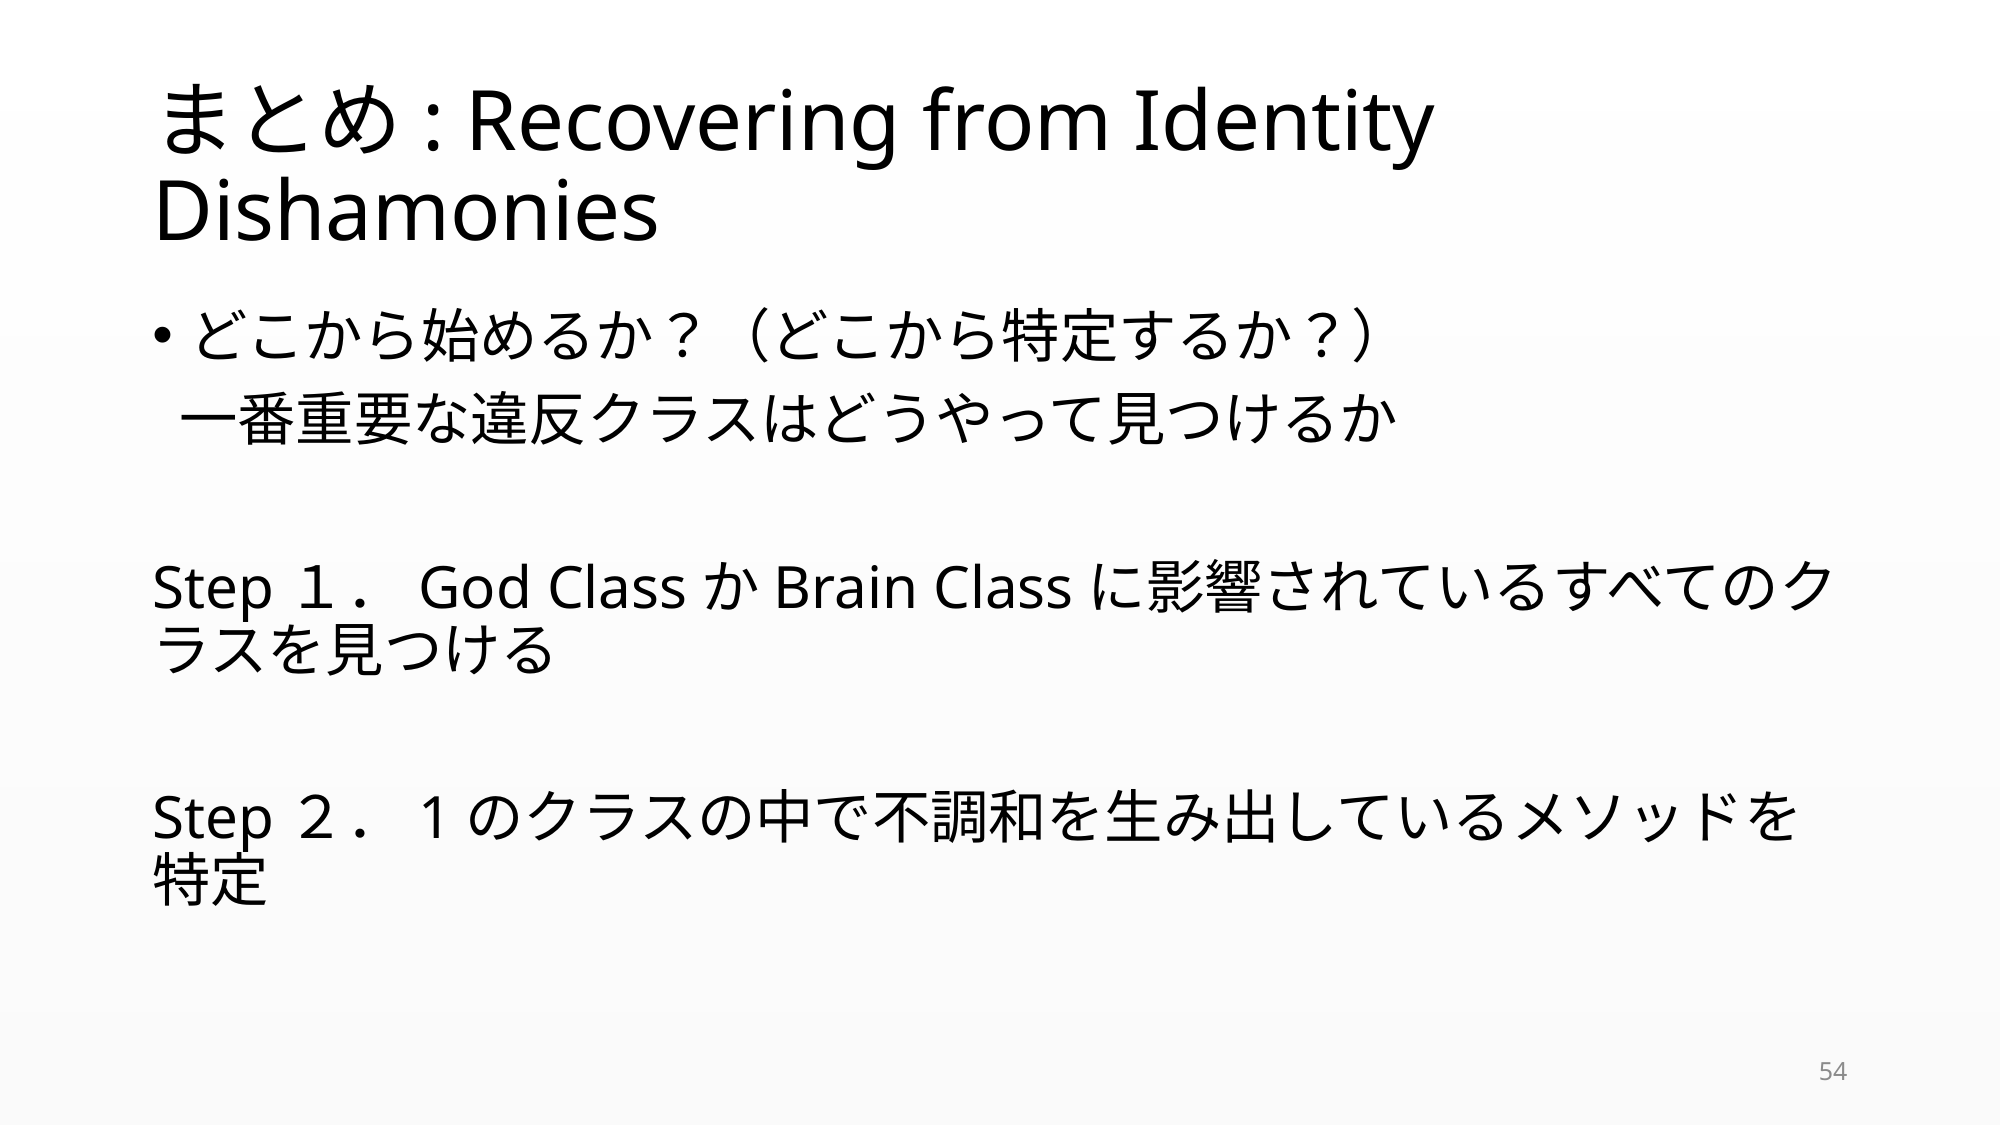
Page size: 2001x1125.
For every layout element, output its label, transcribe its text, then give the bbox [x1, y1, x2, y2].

title まとめ: Recovering from Identity Dishamonies [137, 59, 1863, 278]
slide_number 54 [1412, 1042, 1863, 1103]
list どこから始めるか？（どこから特定するか？） 一番重要な違反クラスはどうやって見つけるか Step１．God ClassかBrain Classに影響されているすべてのクラスを見つける Step２．1のクラスの中で不調和を生み出しているメソッドを特定 [137, 299, 1863, 1014]
